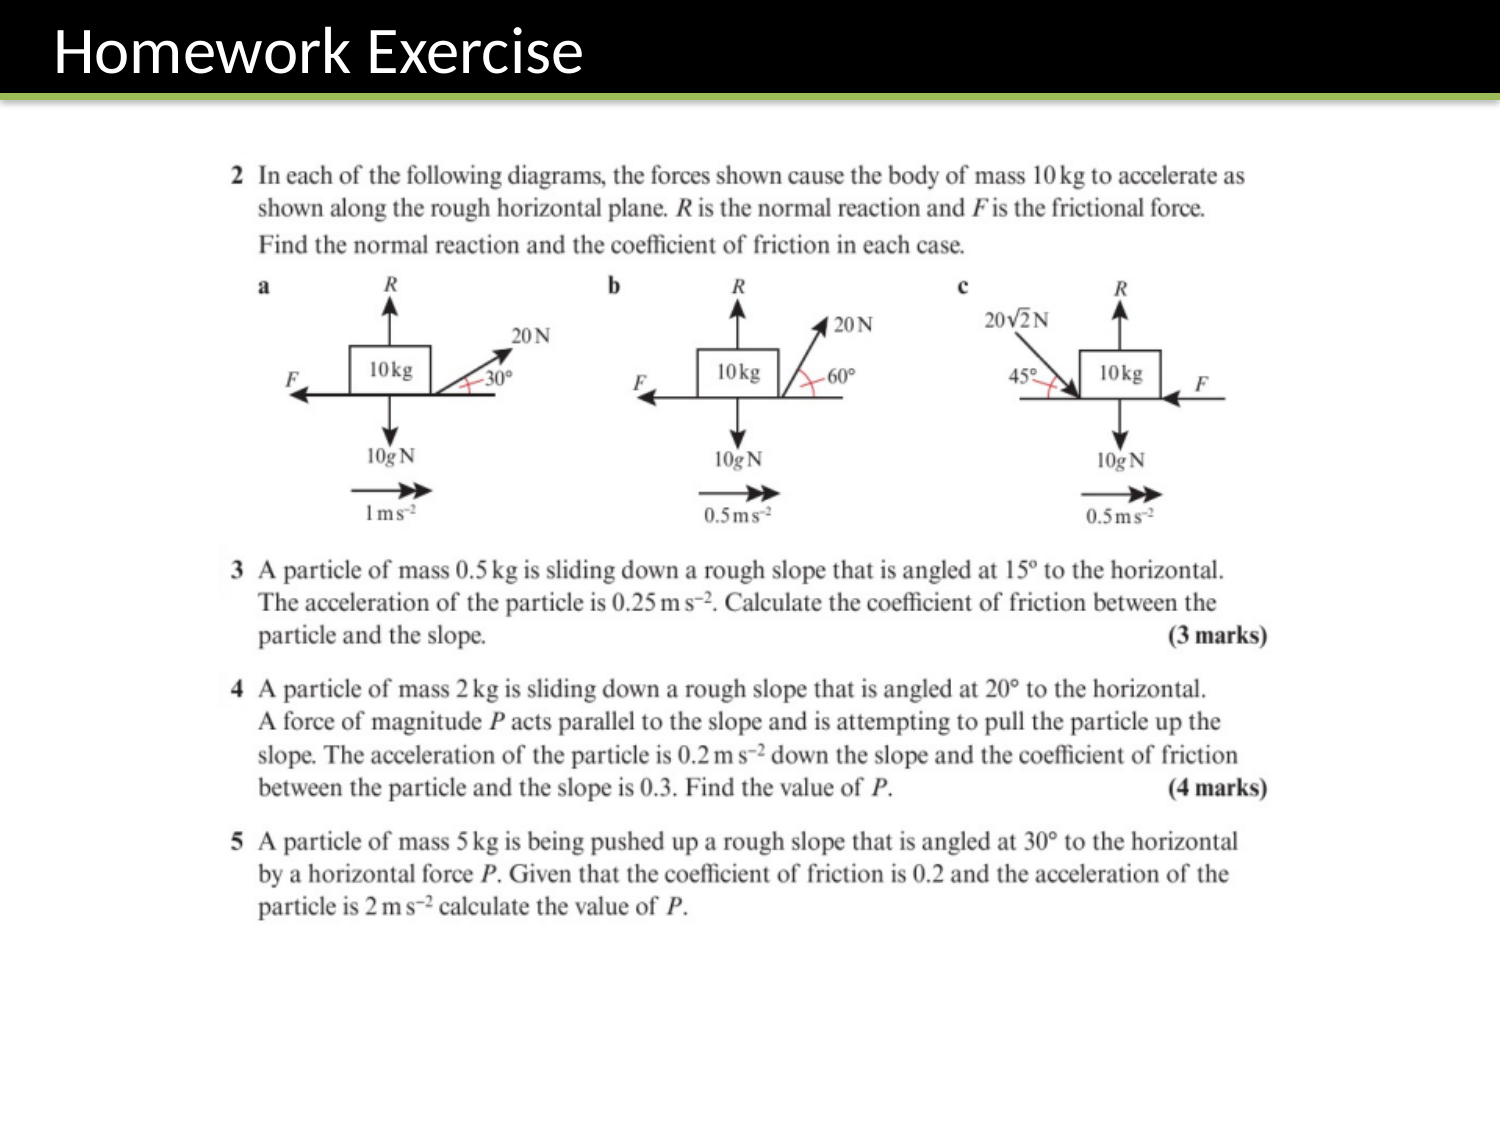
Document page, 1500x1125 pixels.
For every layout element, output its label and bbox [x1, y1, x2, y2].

picture [208, 144, 1292, 941]
text_box [0, 0, 1500, 99]
